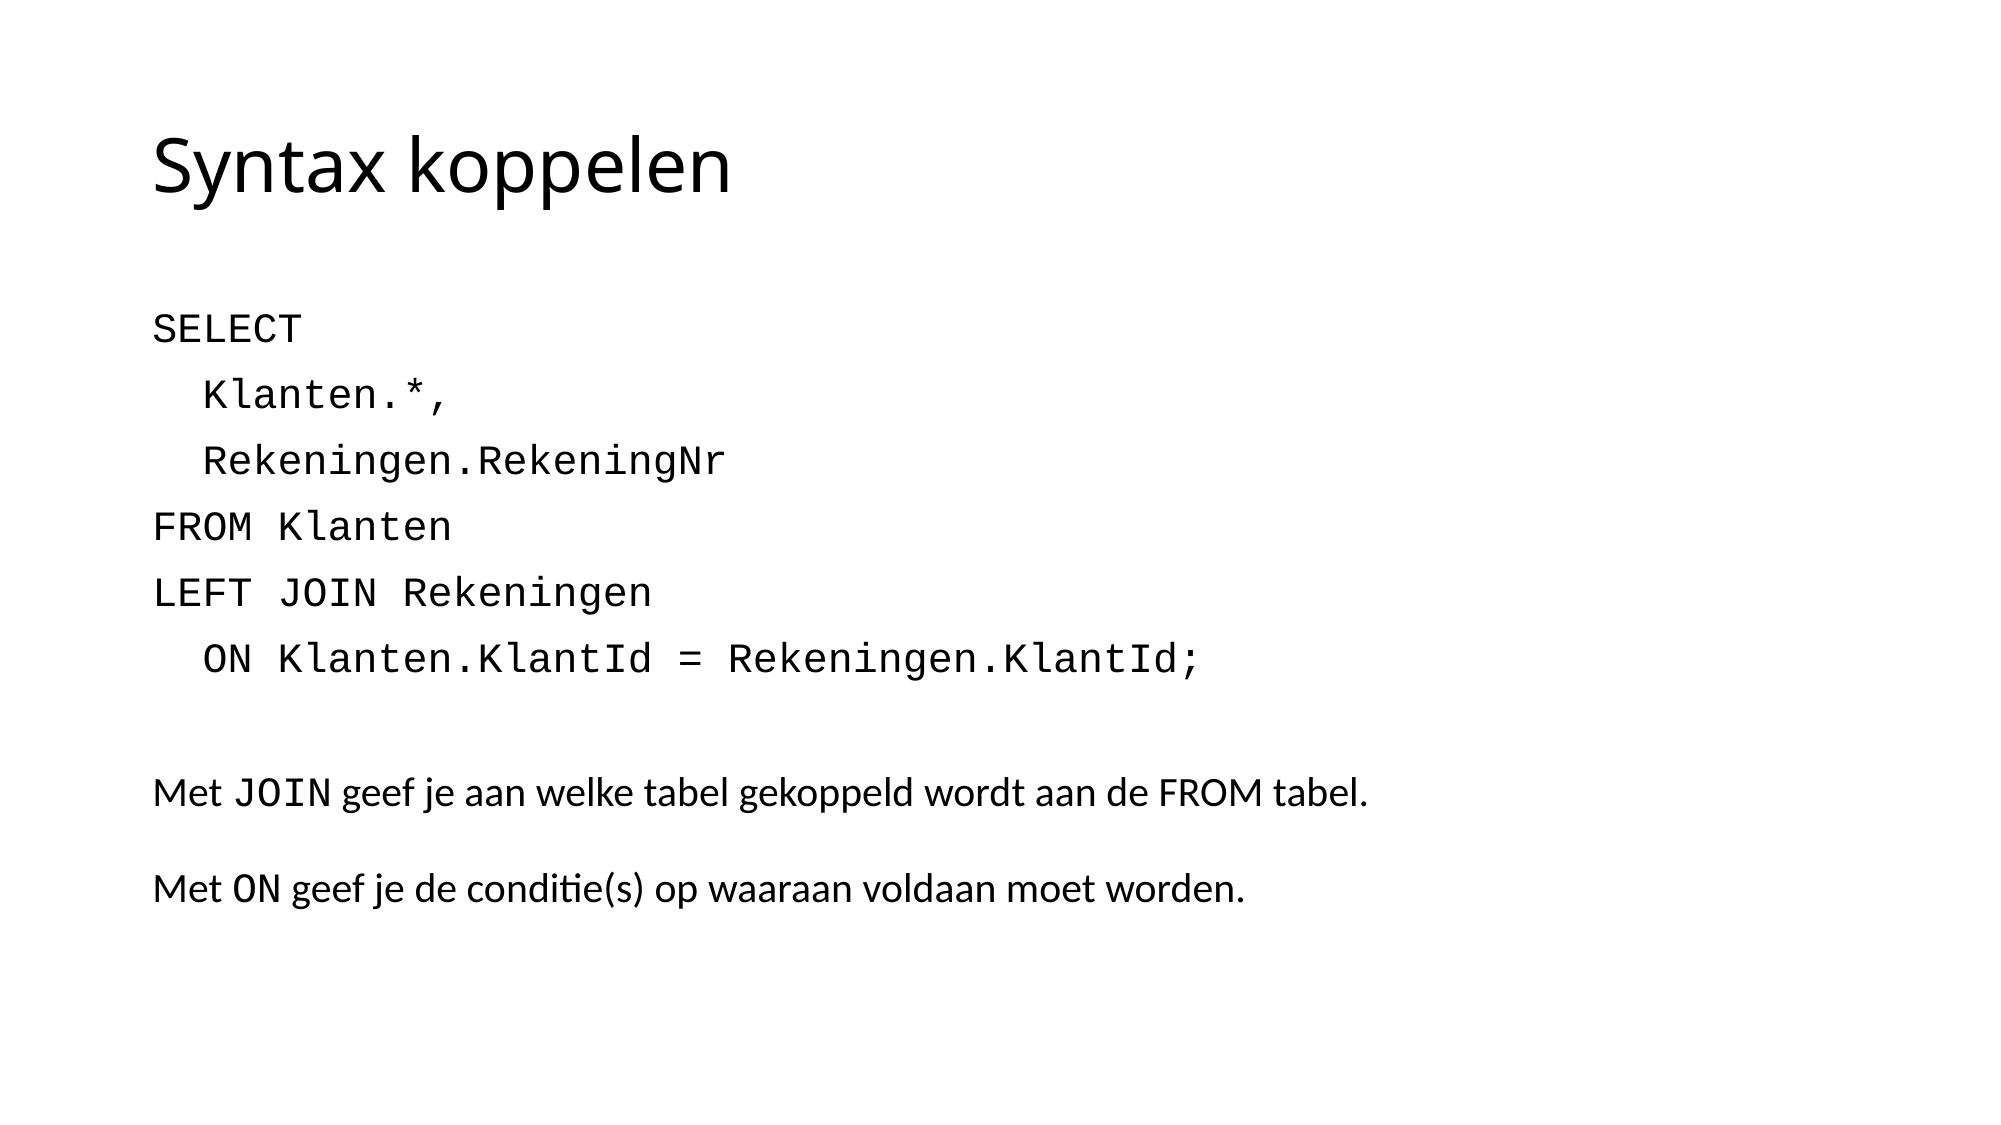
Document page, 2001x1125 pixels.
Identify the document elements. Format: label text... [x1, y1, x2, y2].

text_box Met JOIN geef je aan welke tabel gekoppeld wordt aan de FROM tabel. Met ON geef je de conditie(s) op waaraan voldaan moet worden. [137, 732, 1863, 1001]
list SELECT Klanten.*, Rekeningen.RekeningNr FROM Klanten LEFT JOIN Rekeningen ON Klanten.KlantId = Rekeningen.KlantId; [137, 299, 1863, 712]
title Syntax koppelen [137, 59, 1863, 278]
